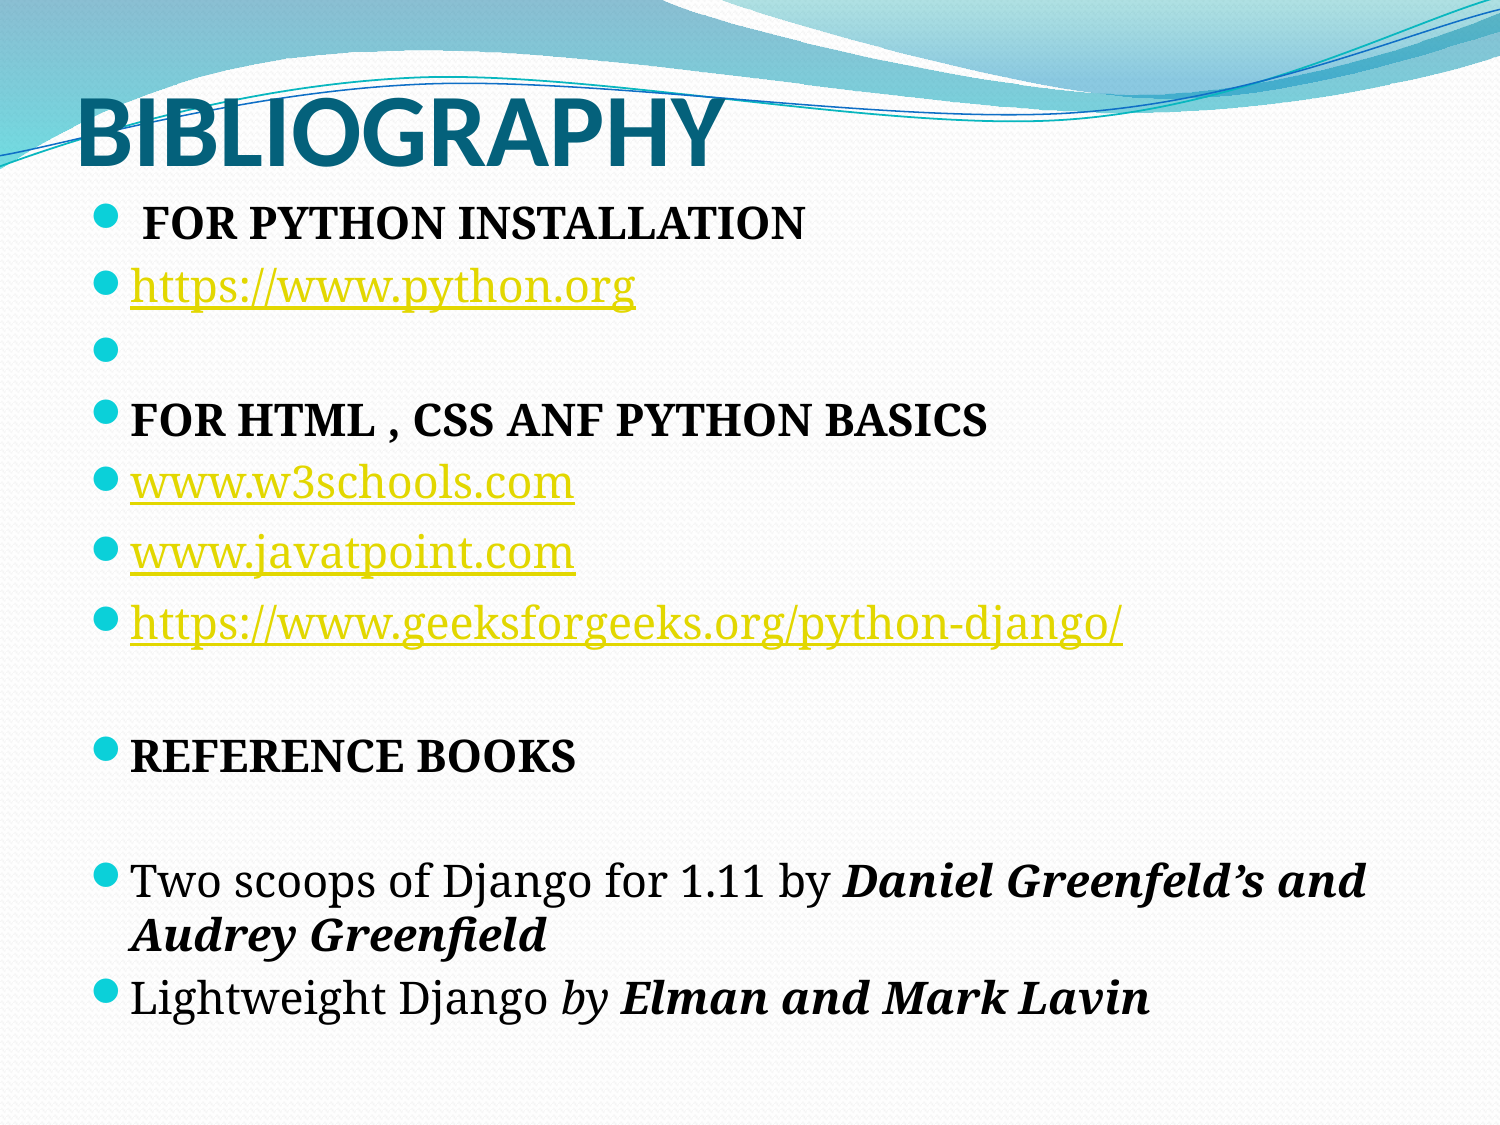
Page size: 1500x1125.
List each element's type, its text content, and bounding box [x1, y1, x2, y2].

title BIBLIOGRAPHY [74, 70, 1426, 187]
list FOR PYTHON INSTALLATION https://www.python.org FOR HTML , CSS ANF PYTHON BASICS www.w3schools.com www.javatpoint.com https://www.geeksforgeeks.org/python-django/ REFERENCE BOOKS Two scoops of Django for 1.11 by Daniel Greenfeld’s and Audrey Greenfield Lightweight Django by Elman and Mark Lavin [74, 187, 1426, 1038]
